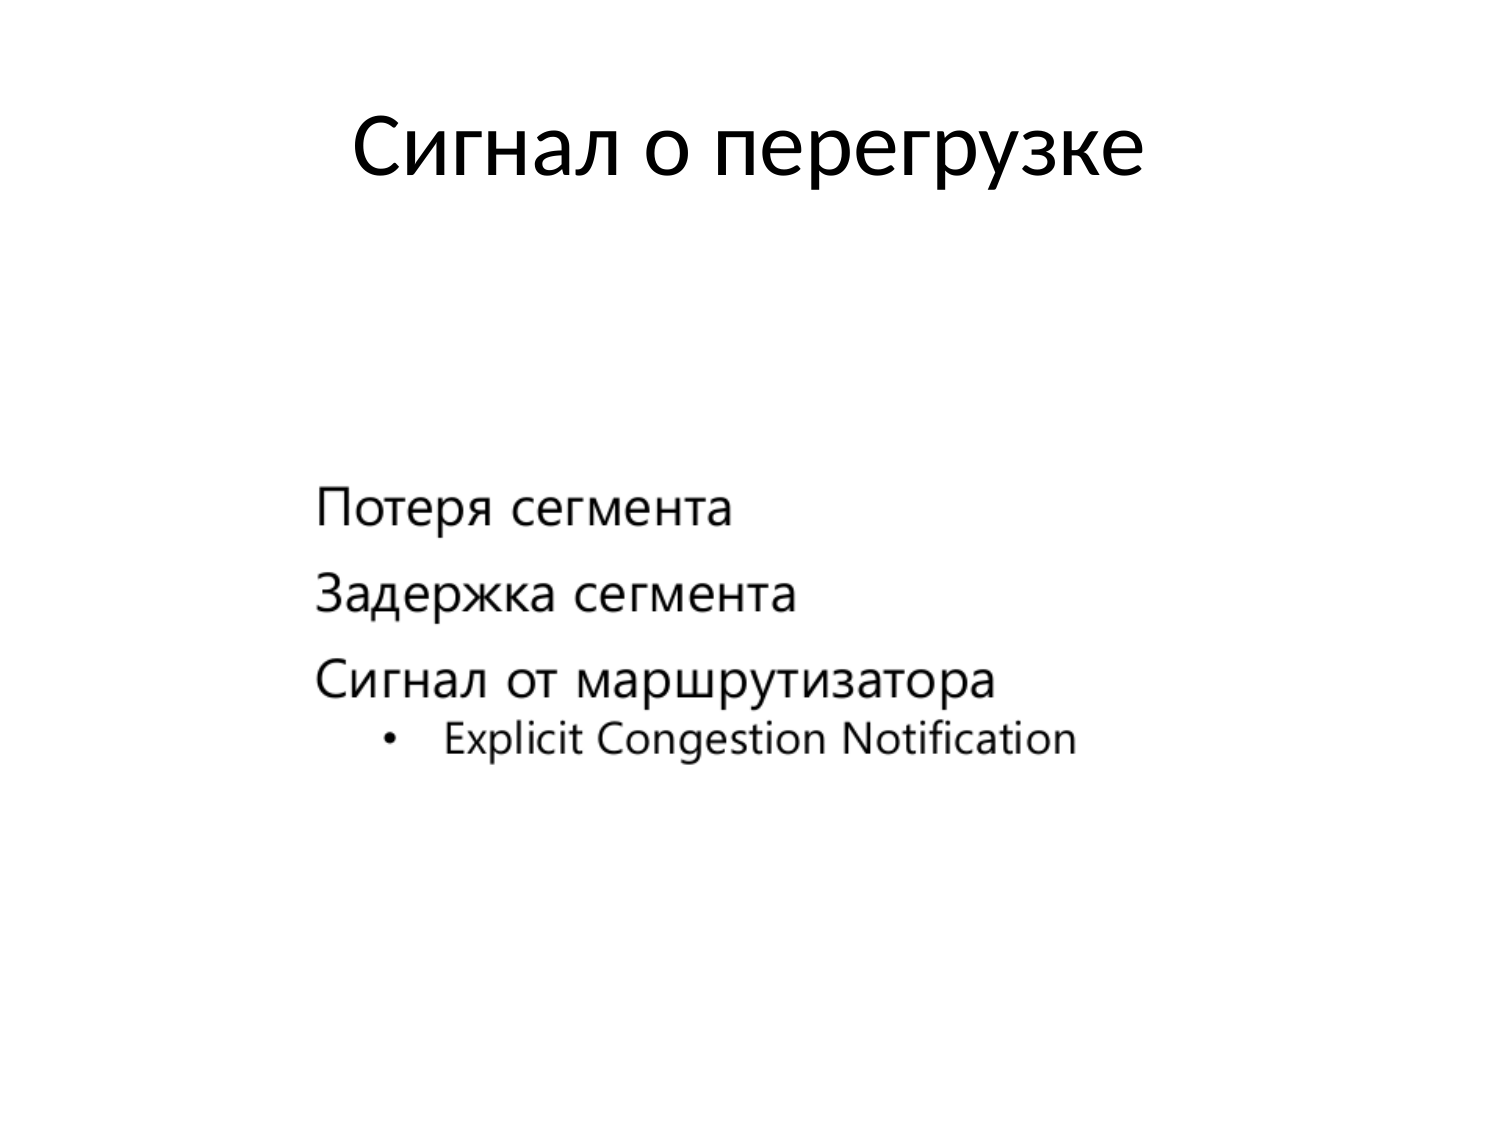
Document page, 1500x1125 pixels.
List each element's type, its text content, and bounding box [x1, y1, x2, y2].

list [271, 427, 1229, 841]
title Сигнал о перегрузке [75, 45, 1425, 233]
